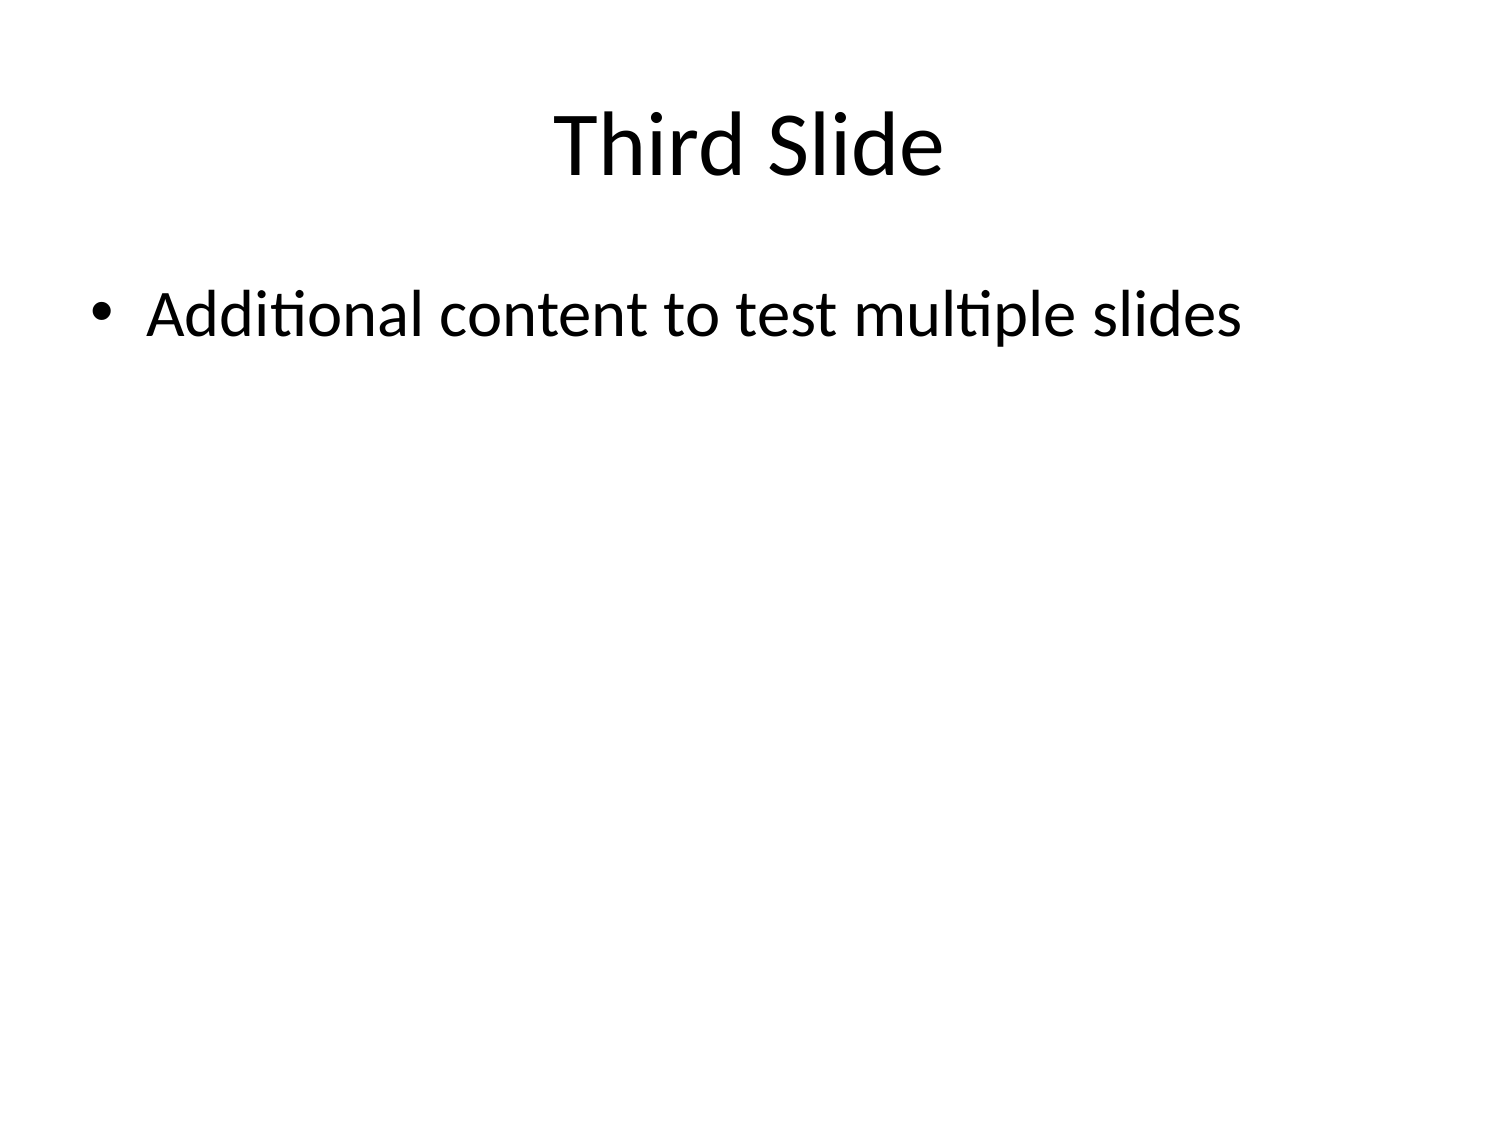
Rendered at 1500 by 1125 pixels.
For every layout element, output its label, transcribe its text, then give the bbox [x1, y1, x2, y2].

list Additional content to test multiple slides [75, 262, 1425, 1005]
title Third Slide [75, 45, 1425, 233]
